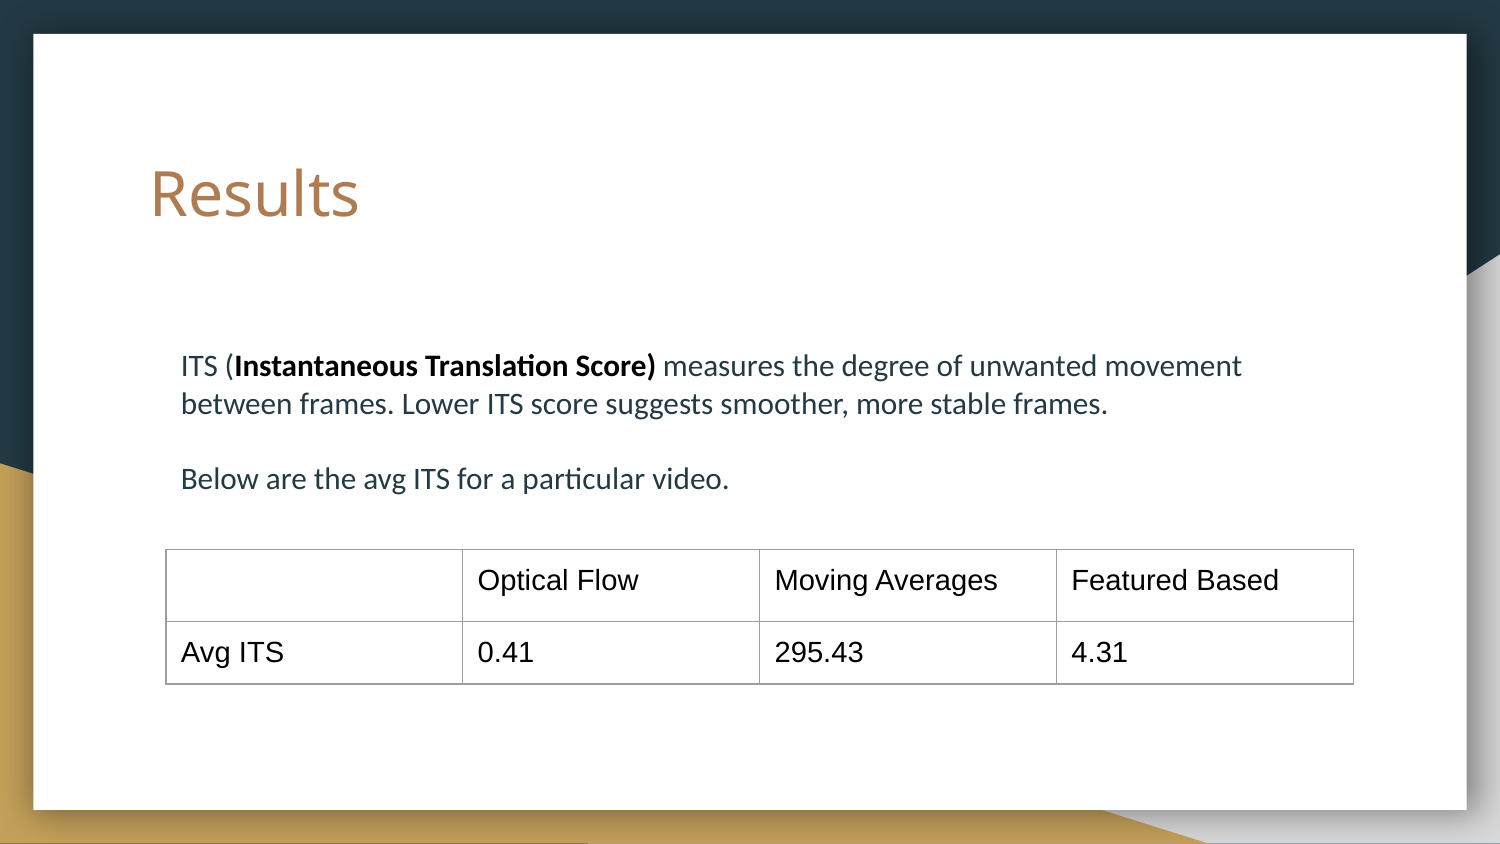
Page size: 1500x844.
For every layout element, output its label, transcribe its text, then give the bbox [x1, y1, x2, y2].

table_cell 0.41 [463, 622, 759, 683]
title Results [134, 138, 1366, 296]
table_header Optical Flow [463, 550, 759, 621]
table_cell 295.43 [760, 622, 1056, 683]
table_header Moving Averages [760, 550, 1056, 621]
text_box ITS (Instantaneous Translation Score) measures the degree of unwanted movement between frames. Lower ITS score suggests smoother, more stable frames. Below are the avg ITS for a particular video. [165, 330, 1354, 507]
table_cell Avg ITS [167, 622, 462, 683]
table_cell 4.31 [1057, 622, 1353, 683]
table_header Featured Based [1057, 550, 1353, 621]
table_header [167, 550, 462, 621]
